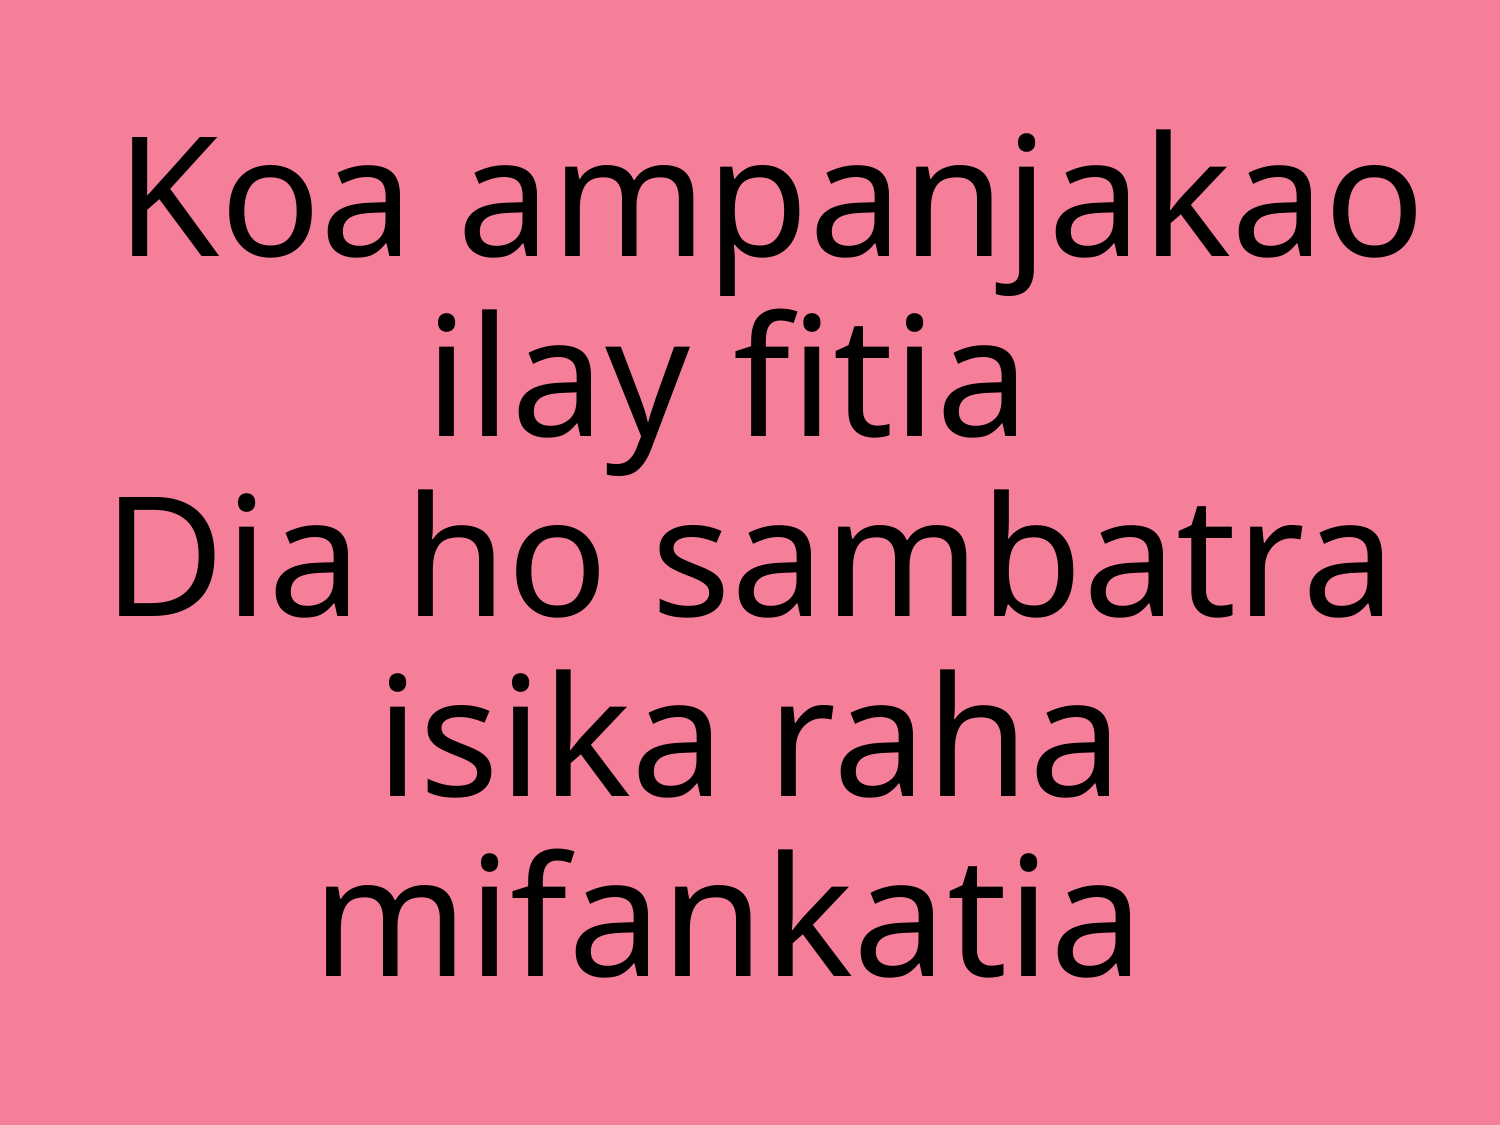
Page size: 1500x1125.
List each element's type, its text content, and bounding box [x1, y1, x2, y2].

title Koa ampanjakao ilay fitia Dia ho sambatra isika raha mifankatia [0, 0, 1500, 1125]
